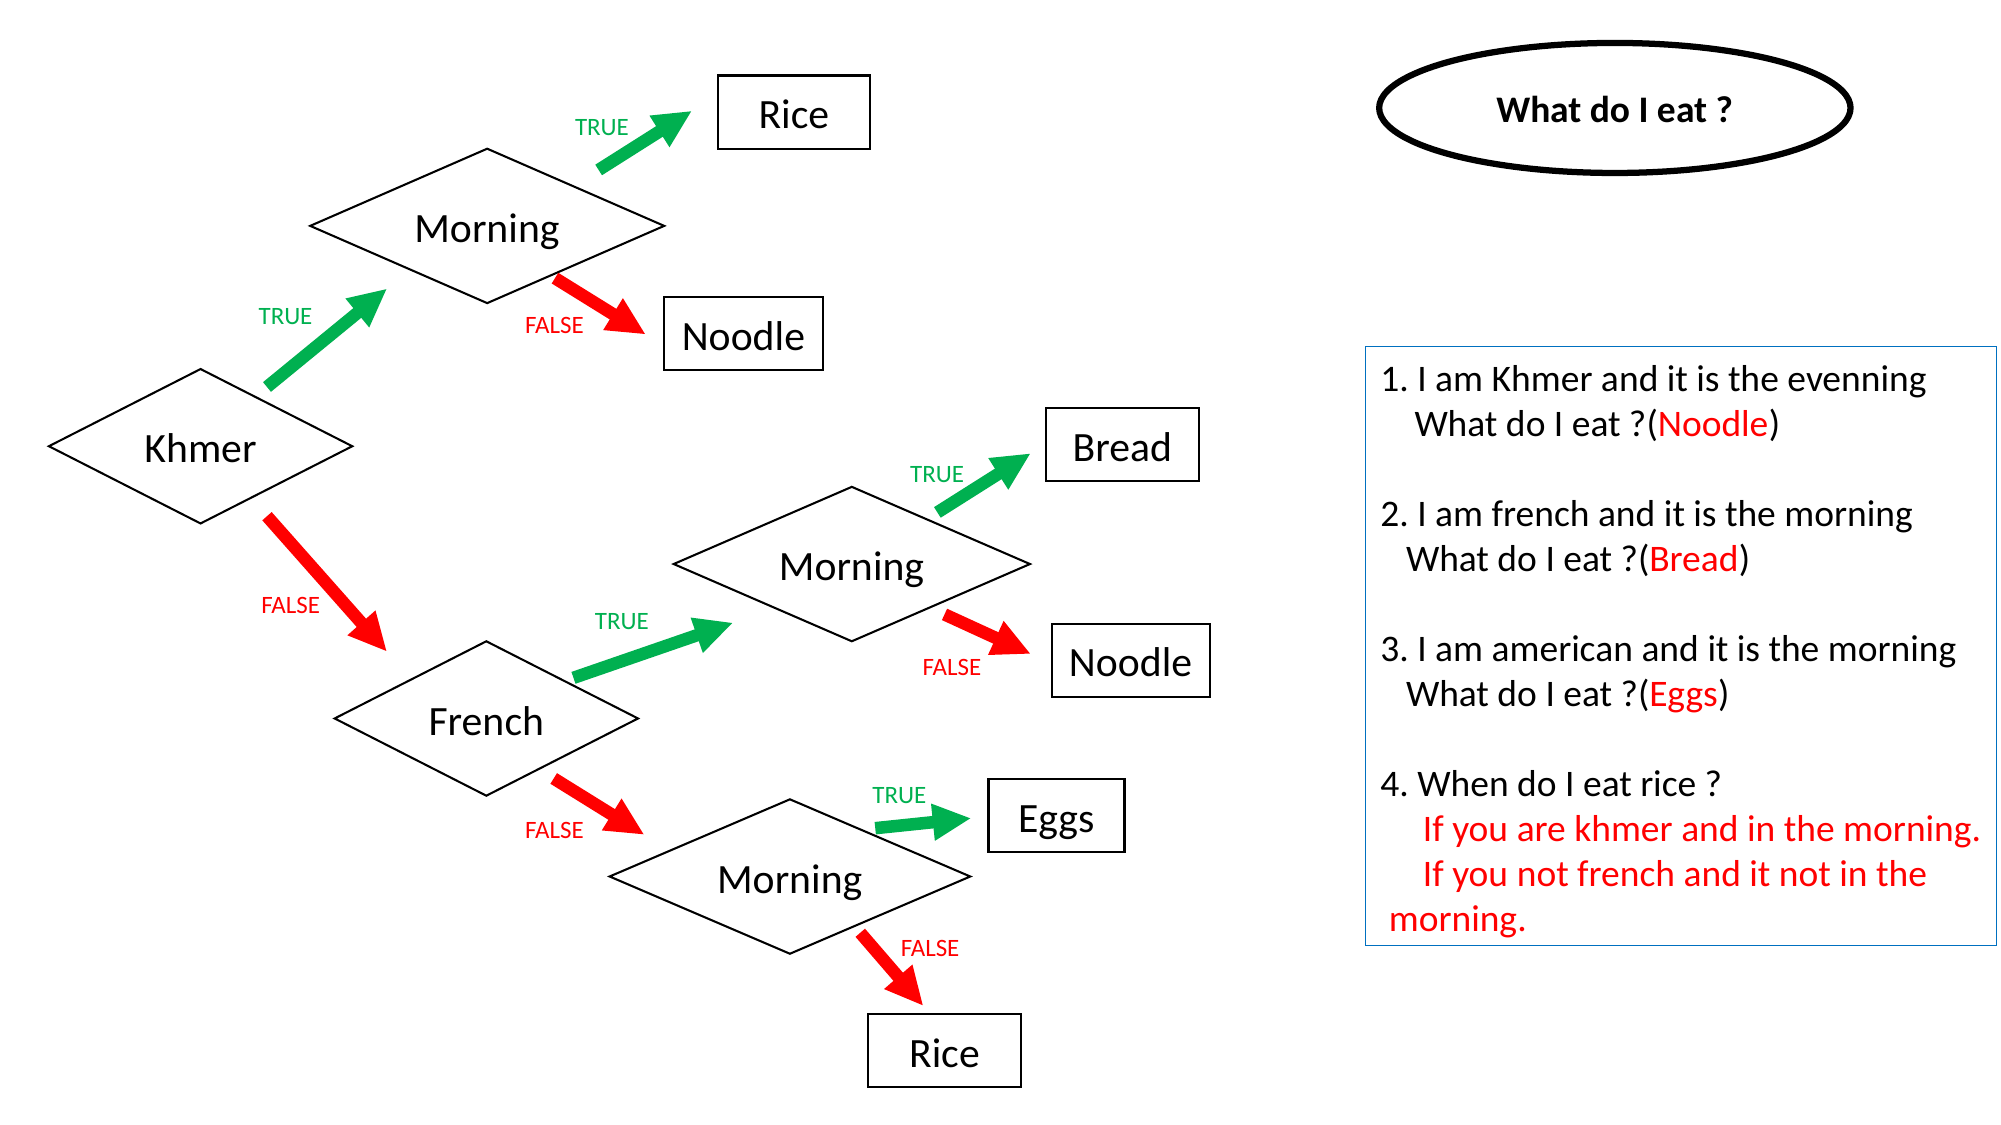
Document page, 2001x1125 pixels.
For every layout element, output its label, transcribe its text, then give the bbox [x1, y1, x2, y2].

text_box TRUE [895, 449, 980, 495]
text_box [875, 818, 971, 829]
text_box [267, 289, 387, 387]
text_box FALSE [510, 806, 610, 851]
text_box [860, 932, 923, 1006]
text_box Noodle [1051, 623, 1211, 698]
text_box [554, 278, 645, 334]
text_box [937, 453, 1030, 513]
text_box Rice [867, 1013, 1022, 1088]
text_box TRUE [857, 770, 942, 816]
text_box Noodle [663, 296, 824, 371]
text_box French [332, 640, 641, 797]
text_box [598, 111, 692, 170]
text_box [553, 778, 644, 835]
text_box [944, 614, 1030, 654]
text_box Morning [307, 147, 667, 305]
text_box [267, 516, 387, 651]
text_box What do I eat ? [1378, 41, 1852, 175]
text_box FALSE [510, 300, 610, 346]
text_box TRUE [243, 291, 267, 337]
text_box Bread [1045, 407, 1200, 482]
text_box Eggs [987, 778, 1126, 853]
text_box 1. I am Khmer and it is the evenning What do I eat ?(Noodle) 2. I am french and it is the morning What do I eat ?(Bread) 3. I am american and it is the morning What do I eat ?(Eggs) 4. When do I eat rice ? If you are khmer and in the morning. If you not french and it not in the morning. [1365, 346, 1997, 946]
text_box FALSE [246, 581, 267, 626]
text_box FALSE [886, 923, 986, 969]
text_box Rice [717, 74, 871, 150]
text_box Khmer [46, 367, 355, 525]
text_box TRUE [580, 596, 664, 622]
text_box TRUE [560, 103, 644, 148]
text_box Morning [671, 485, 1033, 643]
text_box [573, 622, 733, 678]
text_box FALSE [907, 643, 1008, 689]
text_box Morning [606, 798, 973, 955]
